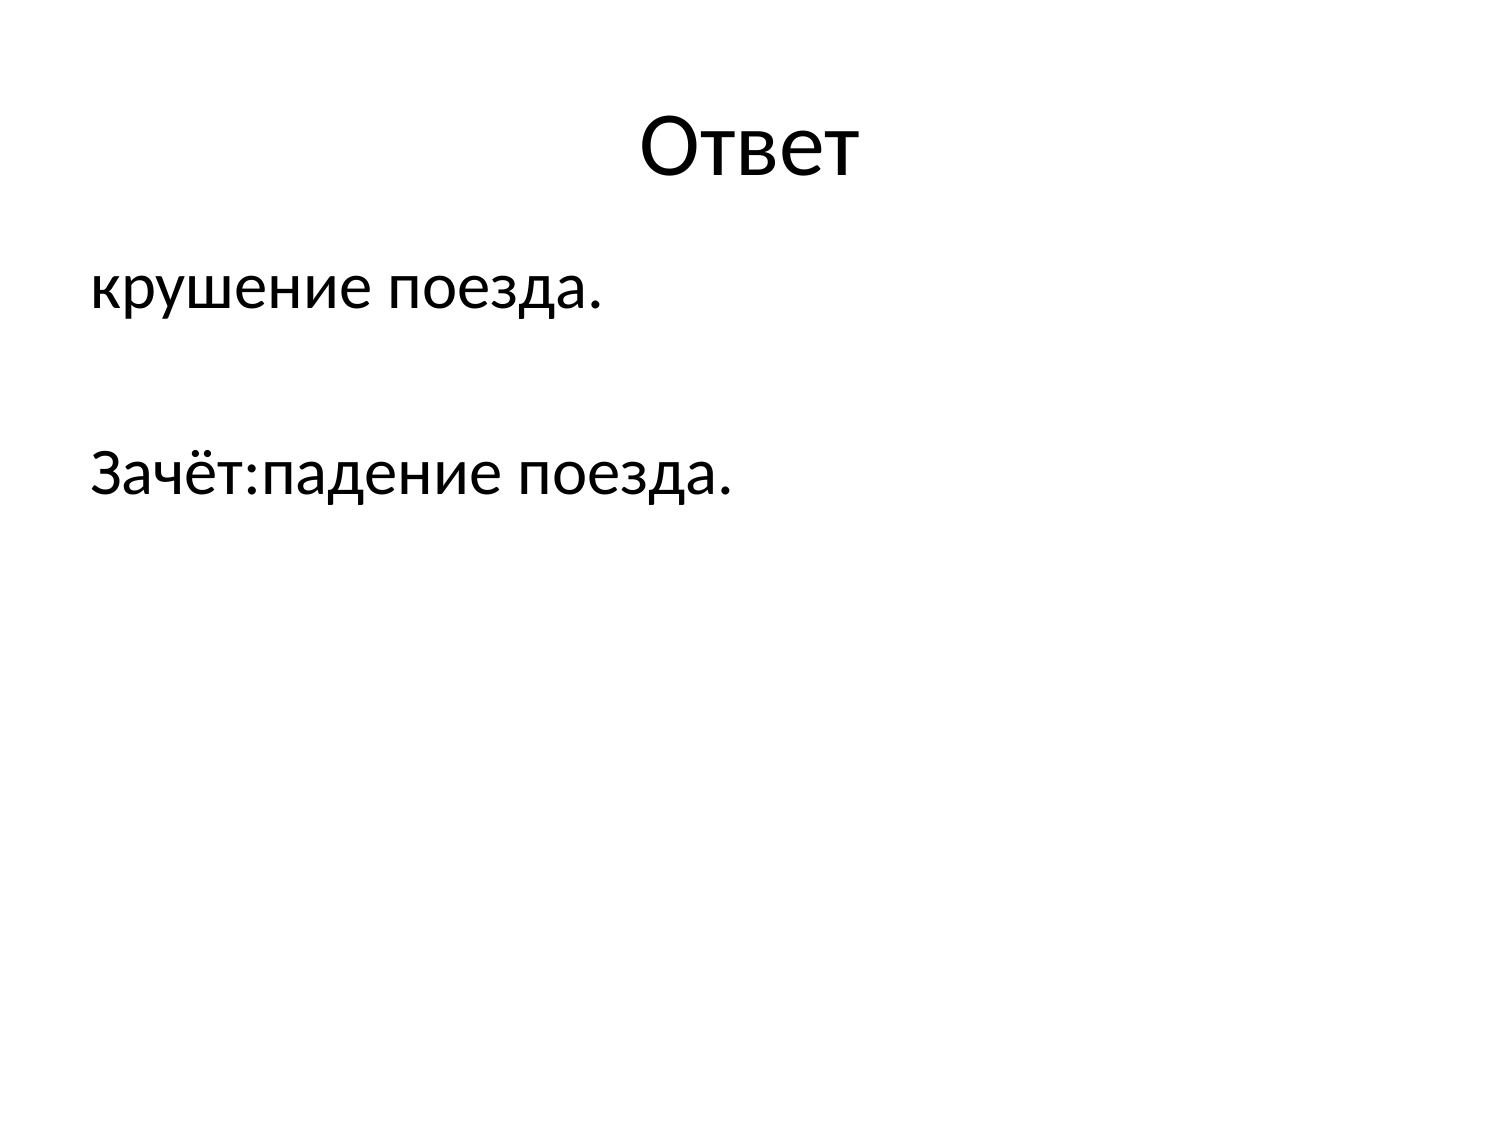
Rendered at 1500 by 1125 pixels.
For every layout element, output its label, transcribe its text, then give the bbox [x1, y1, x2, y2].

title Ответ [75, 45, 1425, 233]
list крушение поезда. Зачёт:падение поезда. [75, 234, 1425, 1024]
